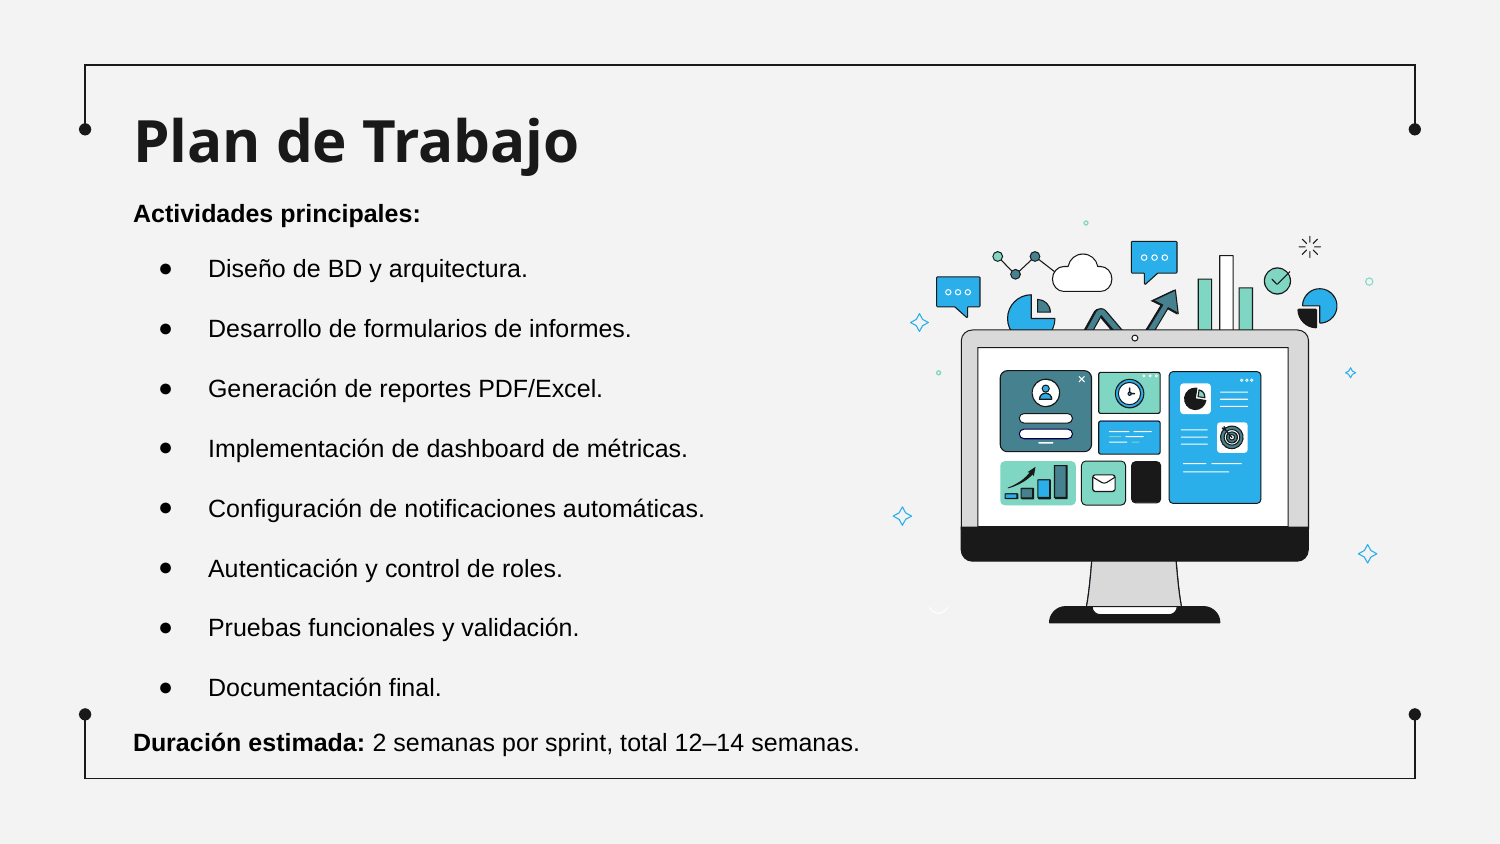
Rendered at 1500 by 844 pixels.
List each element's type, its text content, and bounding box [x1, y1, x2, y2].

text_box Actividades principales: Diseño de BD y arquitectura. Desarrollo de formularios de informes. Generación de reportes PDF/Excel. Implementación de dashboard de métricas. Configuración de notificaciones automáticas. Autenticación y control de roles. Pruebas funcionales y validación. Documentación final. Duración estimada: 2 semanas por sprint, total 12–14 semanas. [118, 182, 1134, 646]
title Plan de Trabajo [118, 88, 1383, 183]
